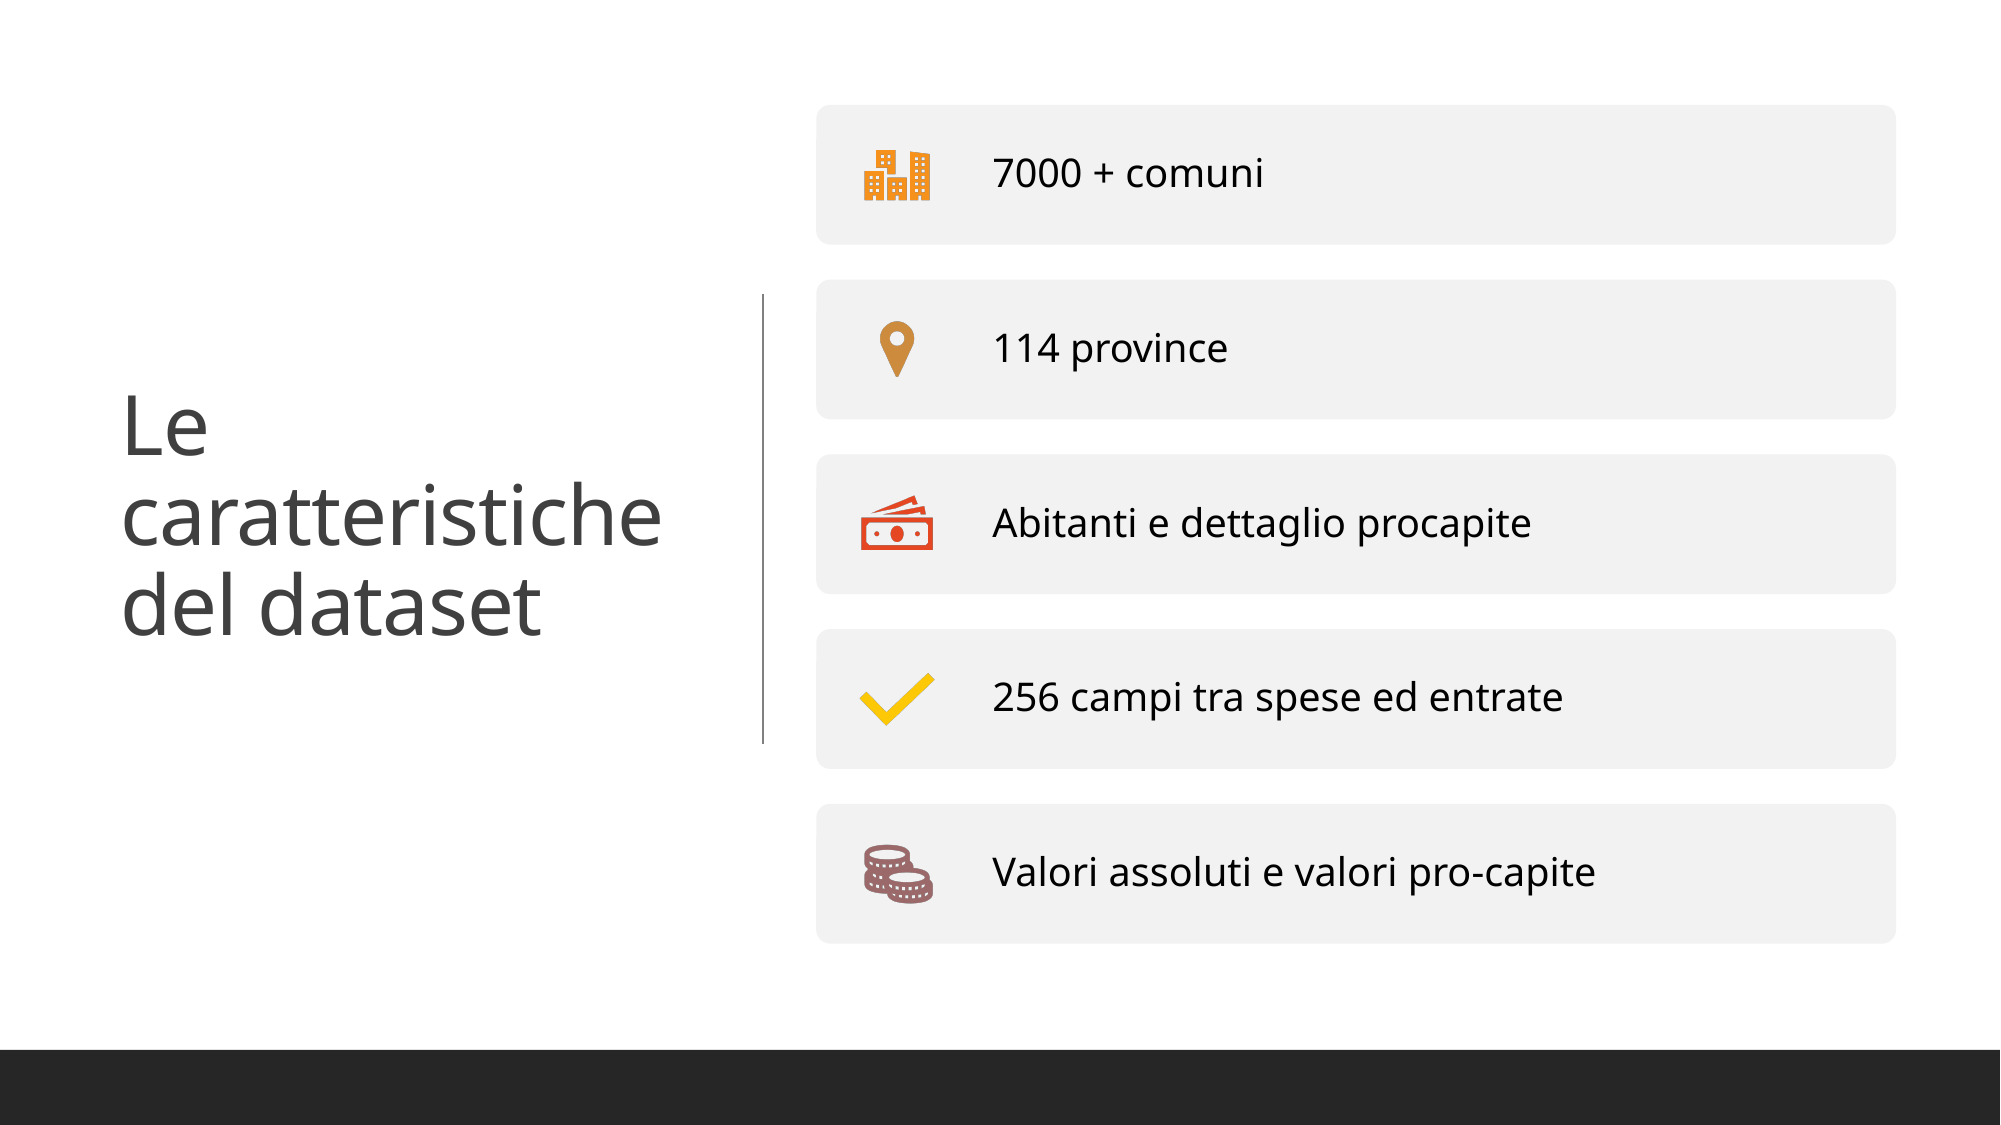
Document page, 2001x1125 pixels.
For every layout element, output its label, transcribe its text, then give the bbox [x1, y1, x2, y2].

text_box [815, 103, 1897, 945]
text_box [0, 0, 2000, 1049]
text_box Le caratteristiche del dataset [105, 104, 711, 934]
text_box [0, 1049, 2000, 1125]
